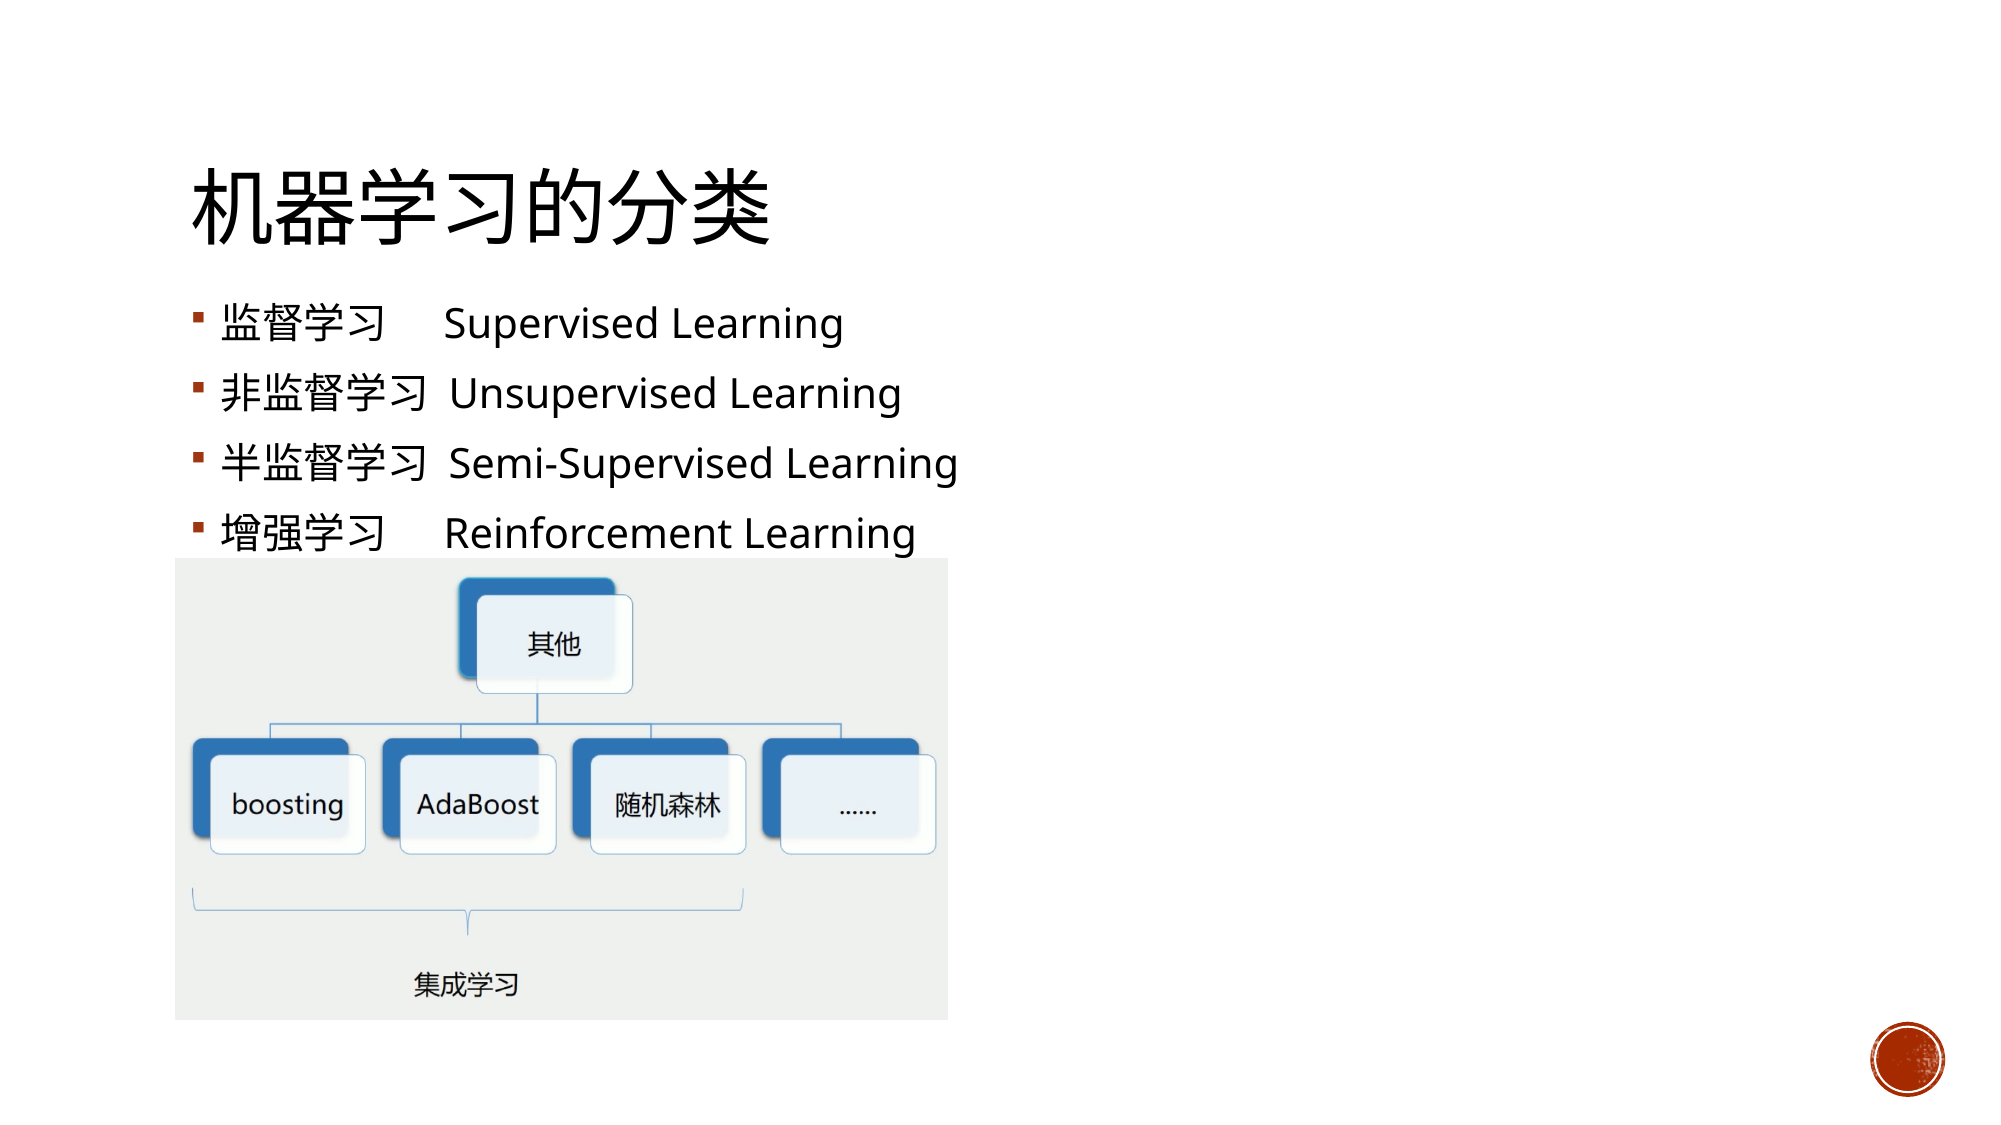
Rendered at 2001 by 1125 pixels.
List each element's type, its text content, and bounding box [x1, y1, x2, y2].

picture [175, 558, 948, 1020]
list 监督学习 Supervised Learning 非监督学习 Unsupervised Learning 半监督学习 Semi-Supervised Learning 增强学习 Reinforcement Learning 其他 [175, 294, 1826, 960]
title 机器学习的分类 [175, 79, 1826, 294]
